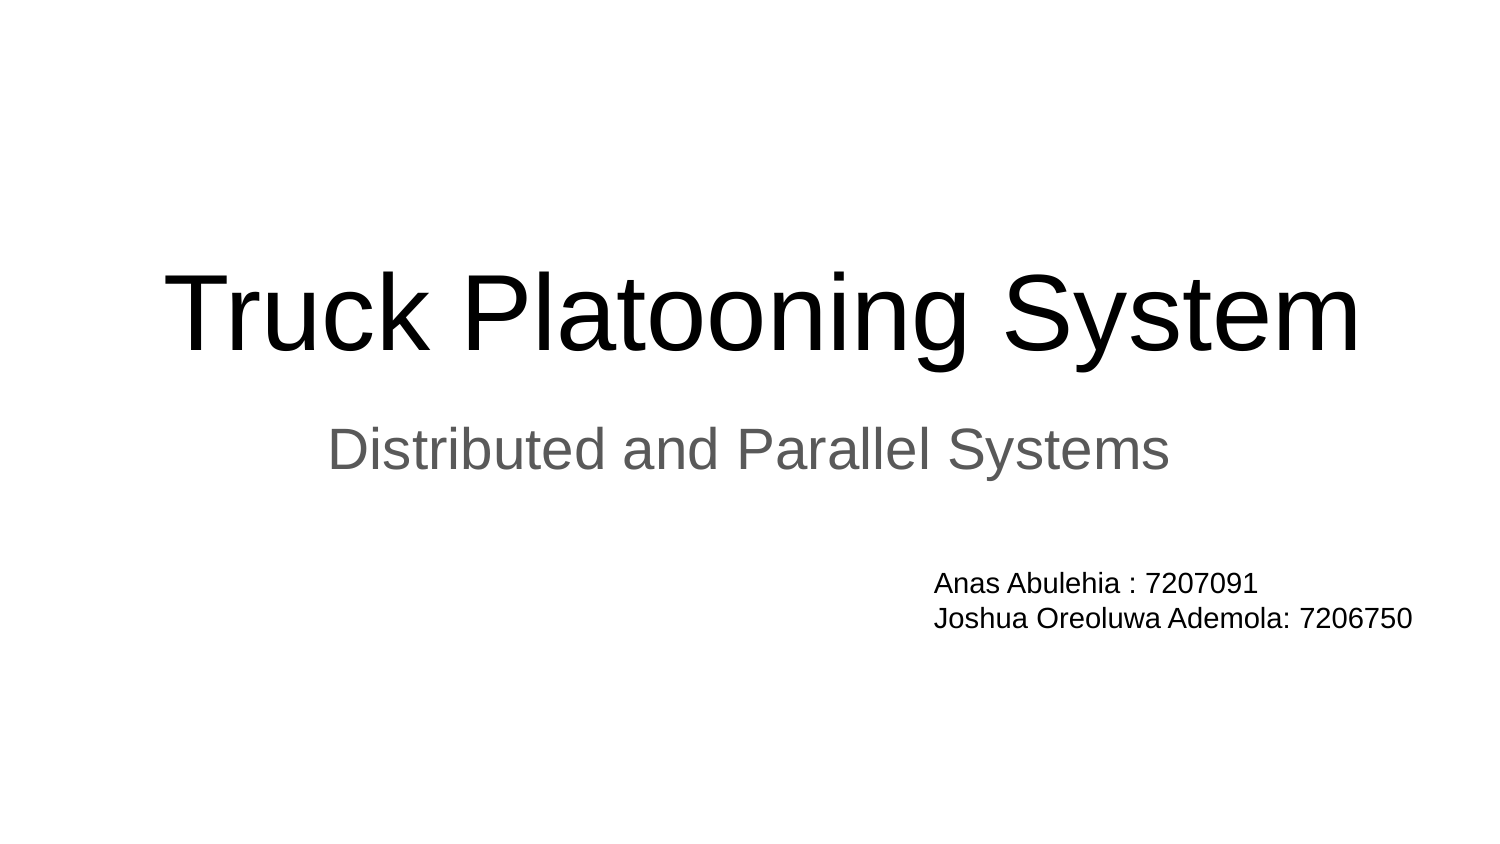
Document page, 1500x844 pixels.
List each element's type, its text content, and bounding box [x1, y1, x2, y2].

text_box Anas Abulehia : 7207091 Joshua Oreoluwa Ademola: 7206750 [918, 548, 1478, 684]
title Truck Platooning System [64, 170, 1463, 387]
subtitle Distributed and Parallel Systems [51, 395, 1449, 526]
